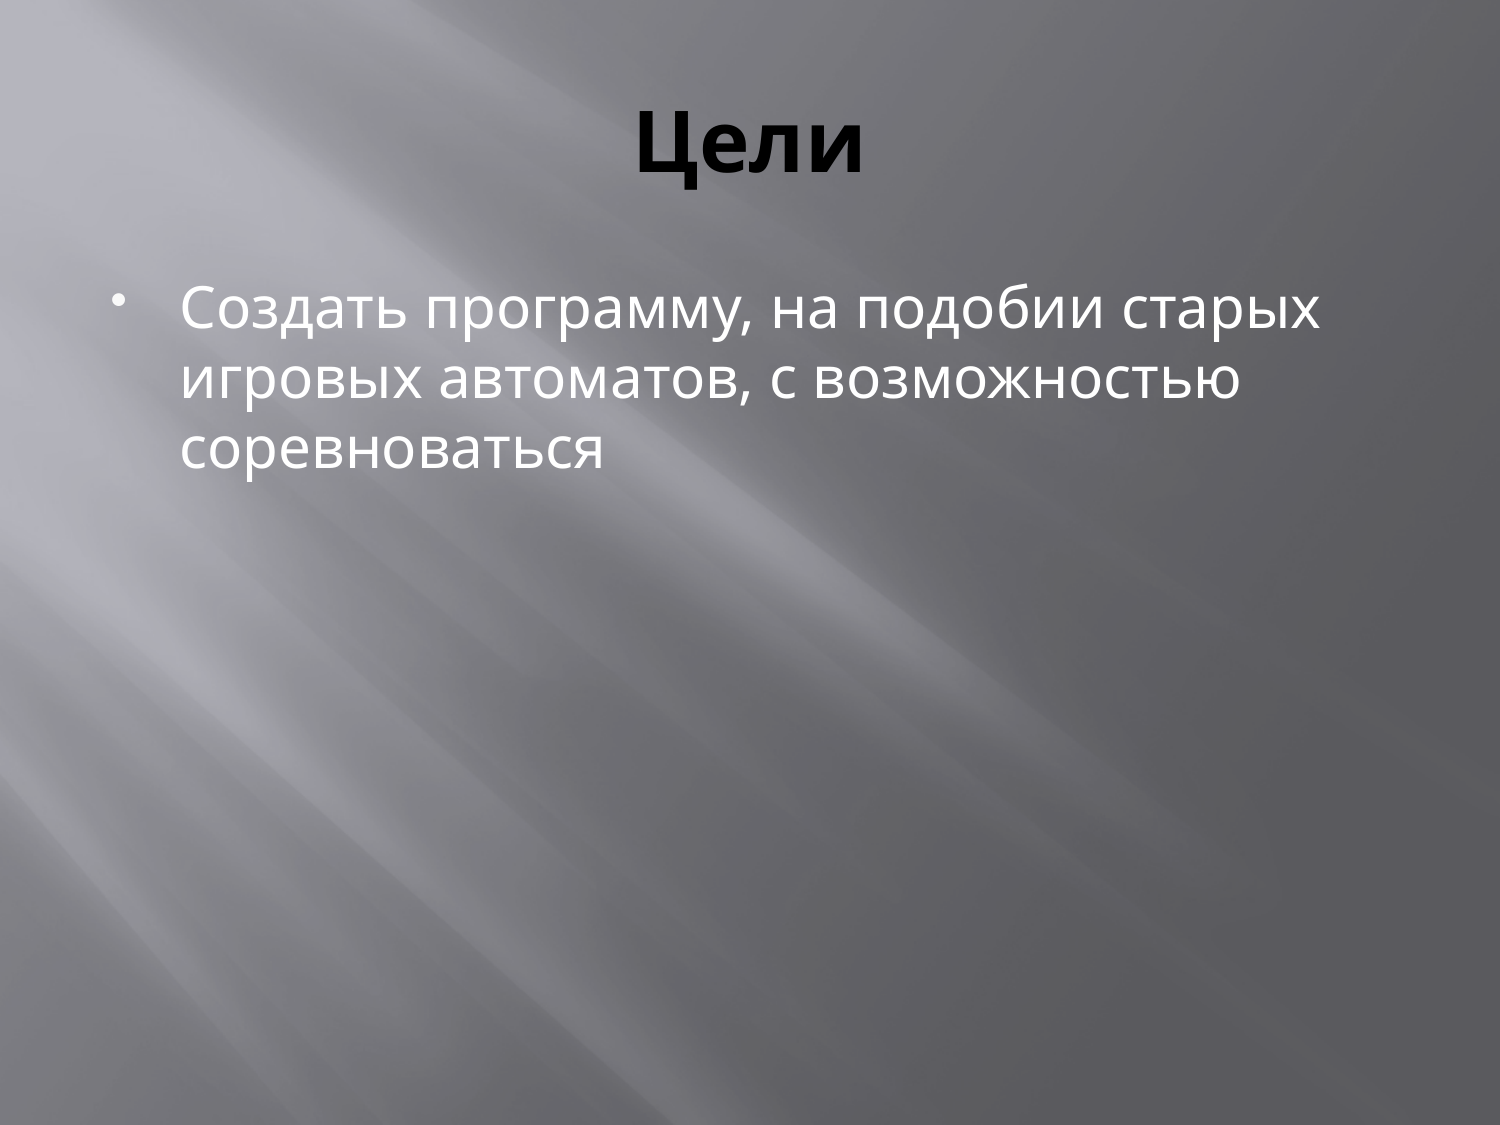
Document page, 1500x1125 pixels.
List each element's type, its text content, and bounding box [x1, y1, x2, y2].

title Цели [75, 45, 1425, 233]
list Создать программу, на подобии старых игровых автоматов, с возможностью соревноваться [75, 262, 1425, 1035]
